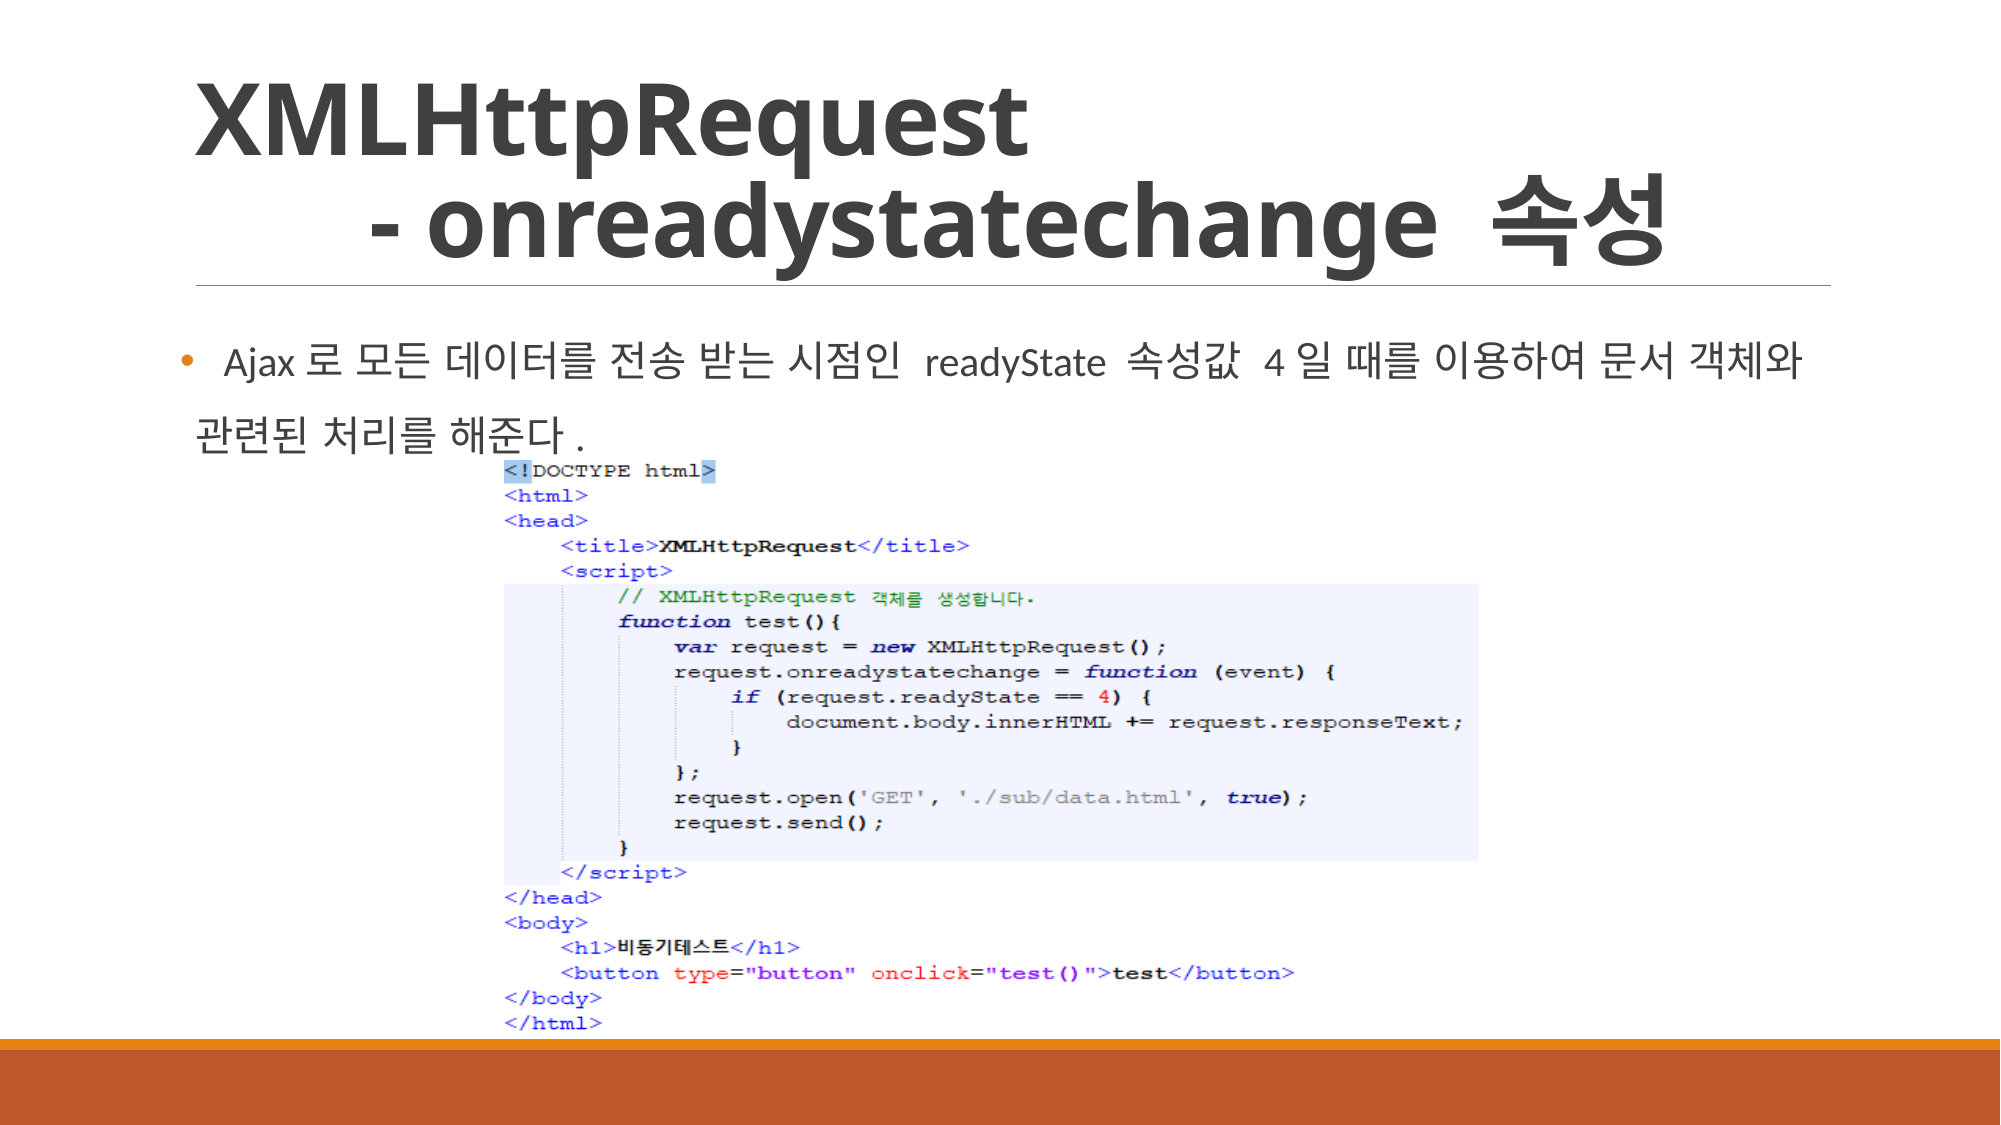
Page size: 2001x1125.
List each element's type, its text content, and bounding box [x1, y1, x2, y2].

list Ajax로 모든 데이터를 전송 받는 시점인 readyState 속성값 4일 때를 이용하여 문서 객체와 관련된 처리를 해준다. [180, 302, 1830, 963]
title XMLHttpRequest - onreadystatechange 속성 [180, 47, 1830, 285]
picture [504, 460, 1479, 1036]
